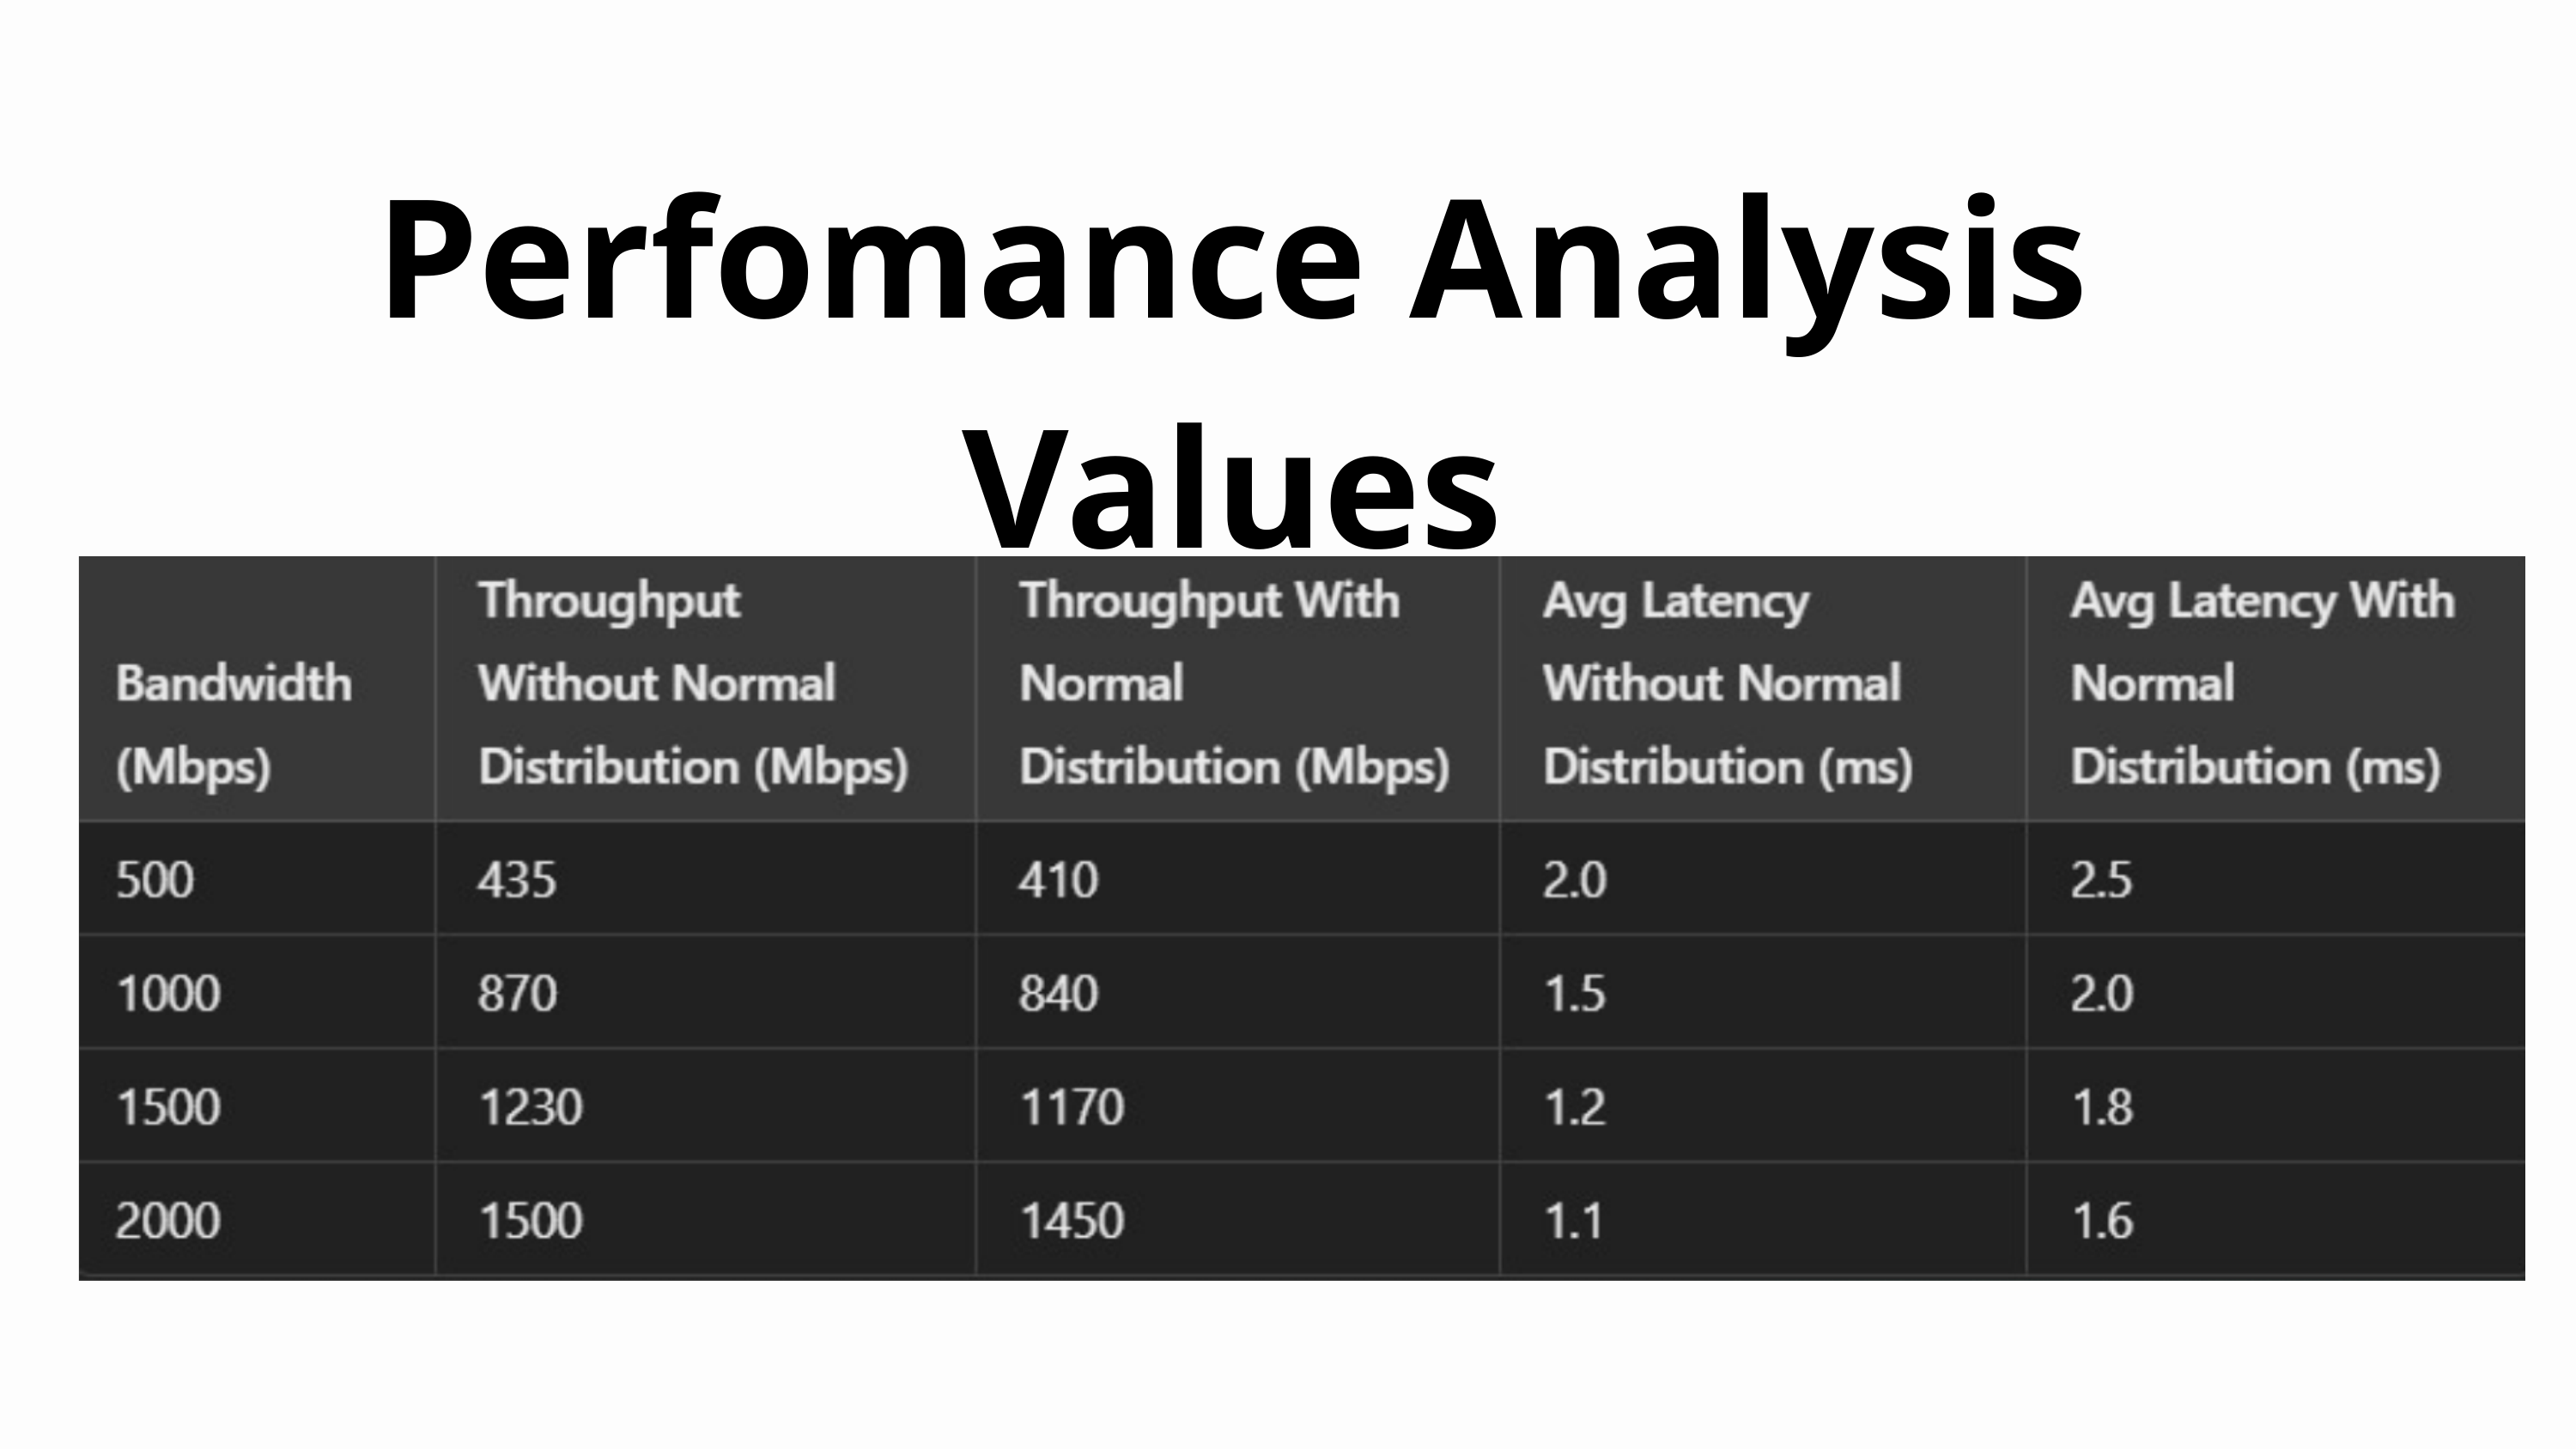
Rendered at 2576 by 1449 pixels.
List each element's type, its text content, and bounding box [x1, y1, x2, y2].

text_box [78, 556, 2525, 1281]
text_box Perfomance Analysis Values [101, 120, 2364, 582]
